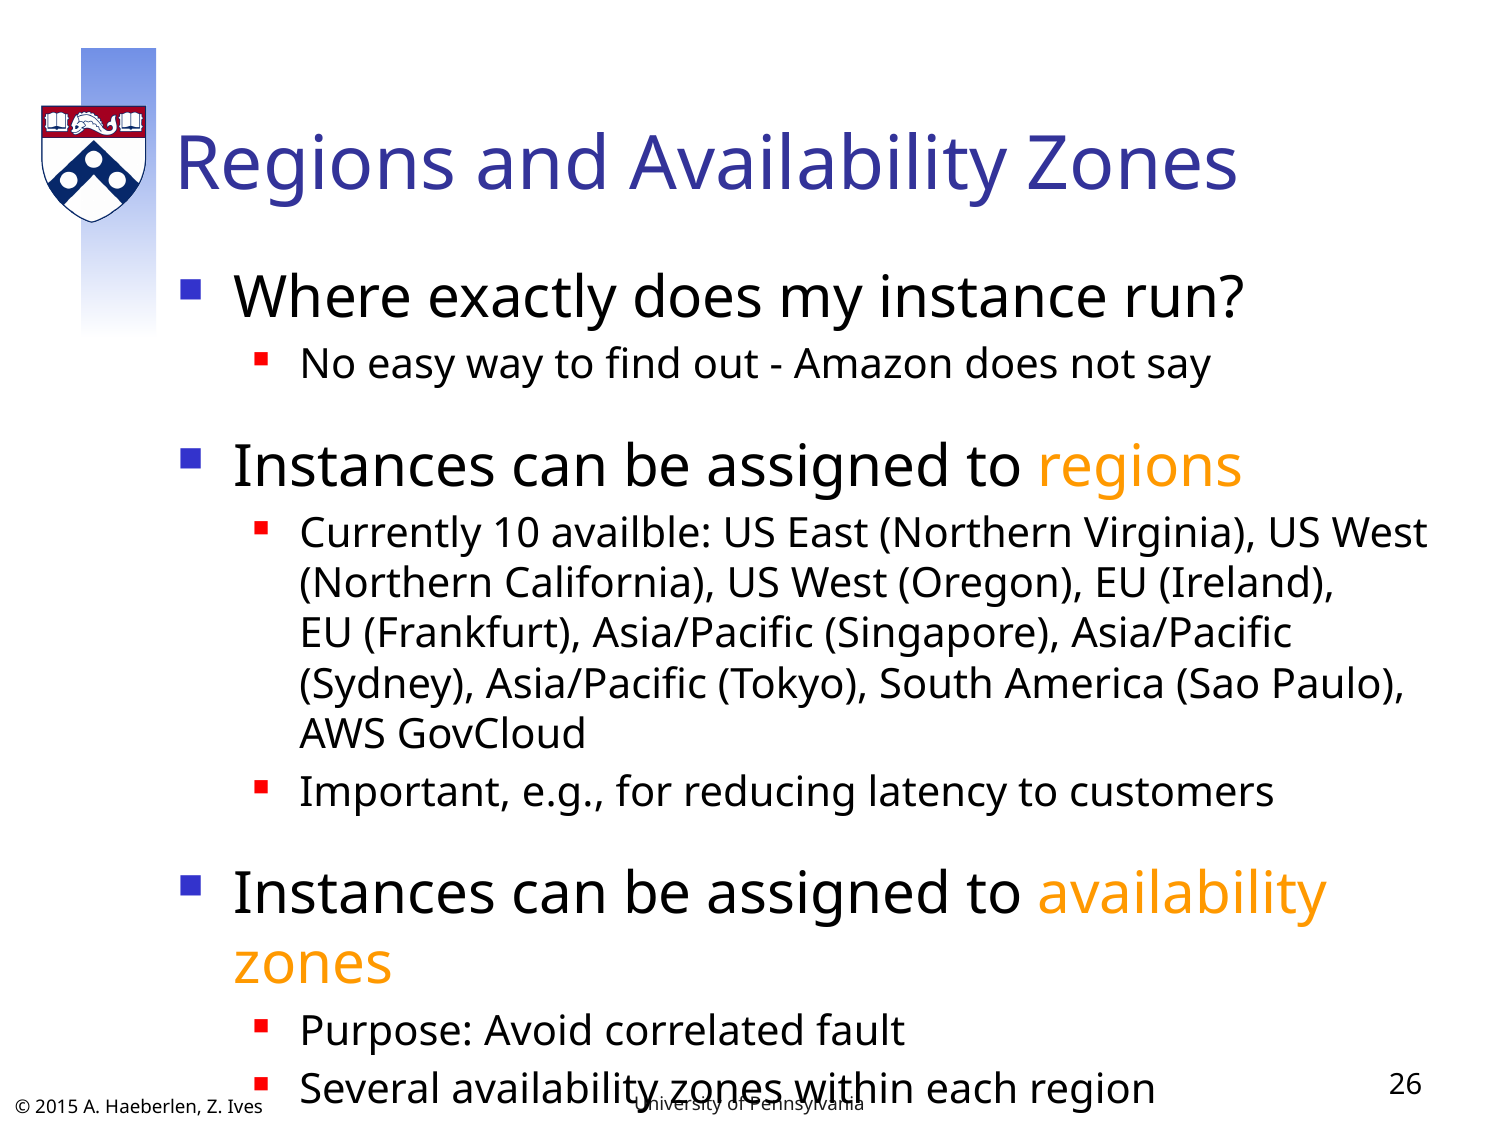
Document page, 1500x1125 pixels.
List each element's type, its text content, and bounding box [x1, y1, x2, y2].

list Where exactly does my instance run? No easy way to find out - Amazon does not say Instances can be assigned to regions Currently 10 availble: US East (Northern Virginia), US West (Northern California), US West (Oregon), EU (Ireland), EU (Frankfurt), Asia/Pacific (Singapore), Asia/Pacific (Sydney), Asia/Pacific (Tokyo), South America (Sao Paulo), AWS GovCloud Important, e.g., for reducing latency to customers Instances can be assigned to availability zones Purpose: Avoid correlated fault Several availability zones within each region [162, 251, 1458, 1016]
slide_number 26 [1124, 1037, 1438, 1113]
title Regions and Availability Zones [158, 49, 1438, 213]
picture [39, 103, 148, 225]
footer University of Pennsylvania [512, 1083, 987, 1125]
